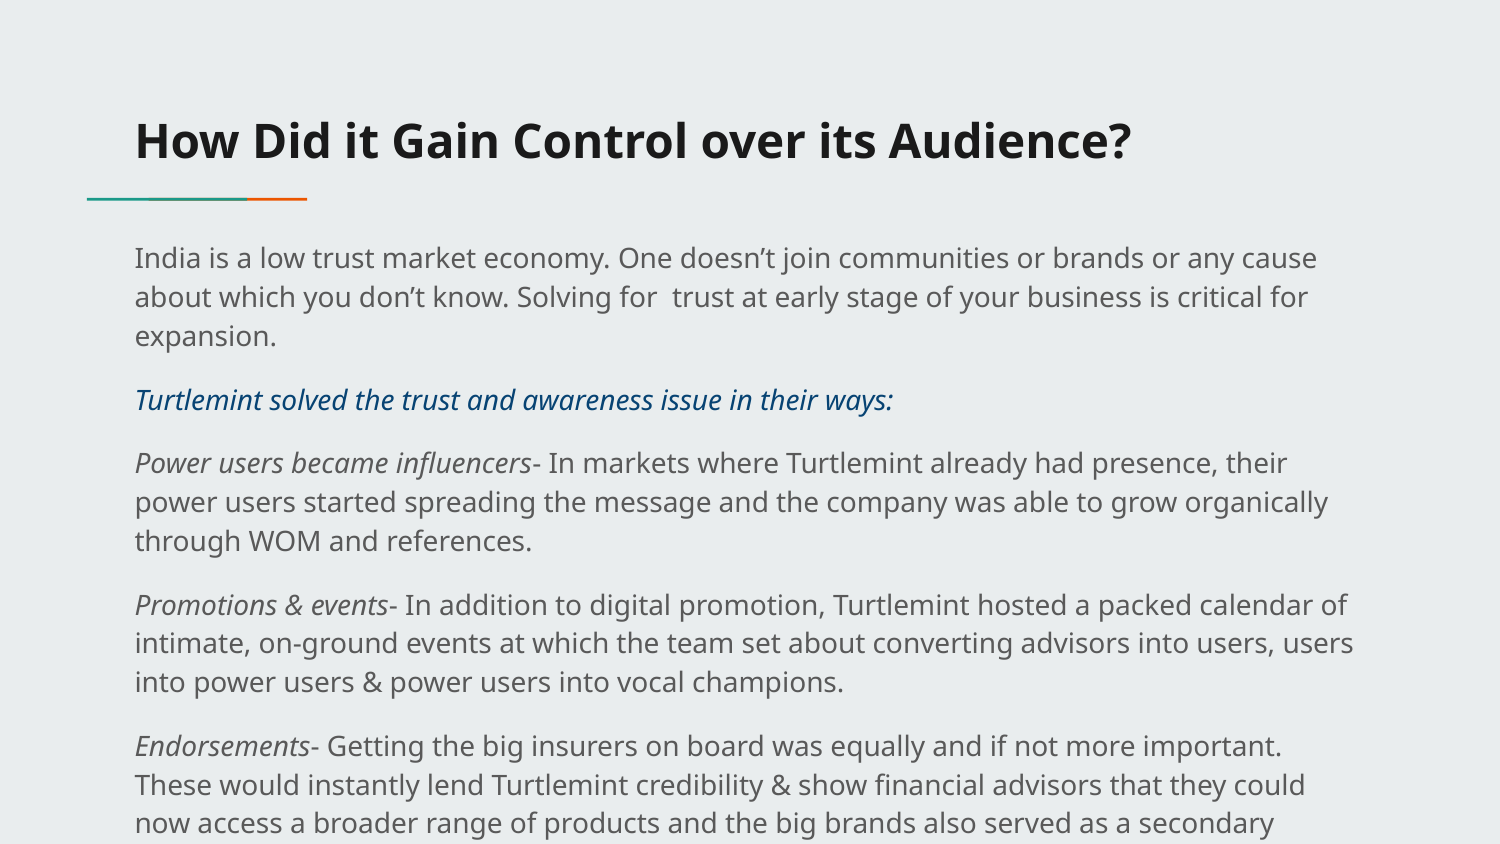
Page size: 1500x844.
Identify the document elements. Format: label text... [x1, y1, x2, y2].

list India is a low trust market economy. One doesn’t join communities or brands or any cause about which you don’t know. Solving for trust at early stage of your business is critical for expansion. Turtlemint solved the trust and awareness issue in their ways: Power users became influencers- In markets where Turtlemint already had presence, their power users started spreading the message and the company was able to grow organically through WOM and references. Promotions & events- In addition to digital promotion, Turtlemint hosted a packed calendar of intimate, on-ground events at which the team set about converting advisors into users, users into power users & power users into vocal champions. Endorsements- Getting the big insurers on board was equally and if not more important. These would instantly lend Turtlemint credibility & show financial advisors that they could now access a broader range of products and the big brands also served as a secondary endorsement for Turtlemint. [119, 220, 1381, 821]
title How Did it Gain Control over its Audience? [119, 96, 1381, 185]
